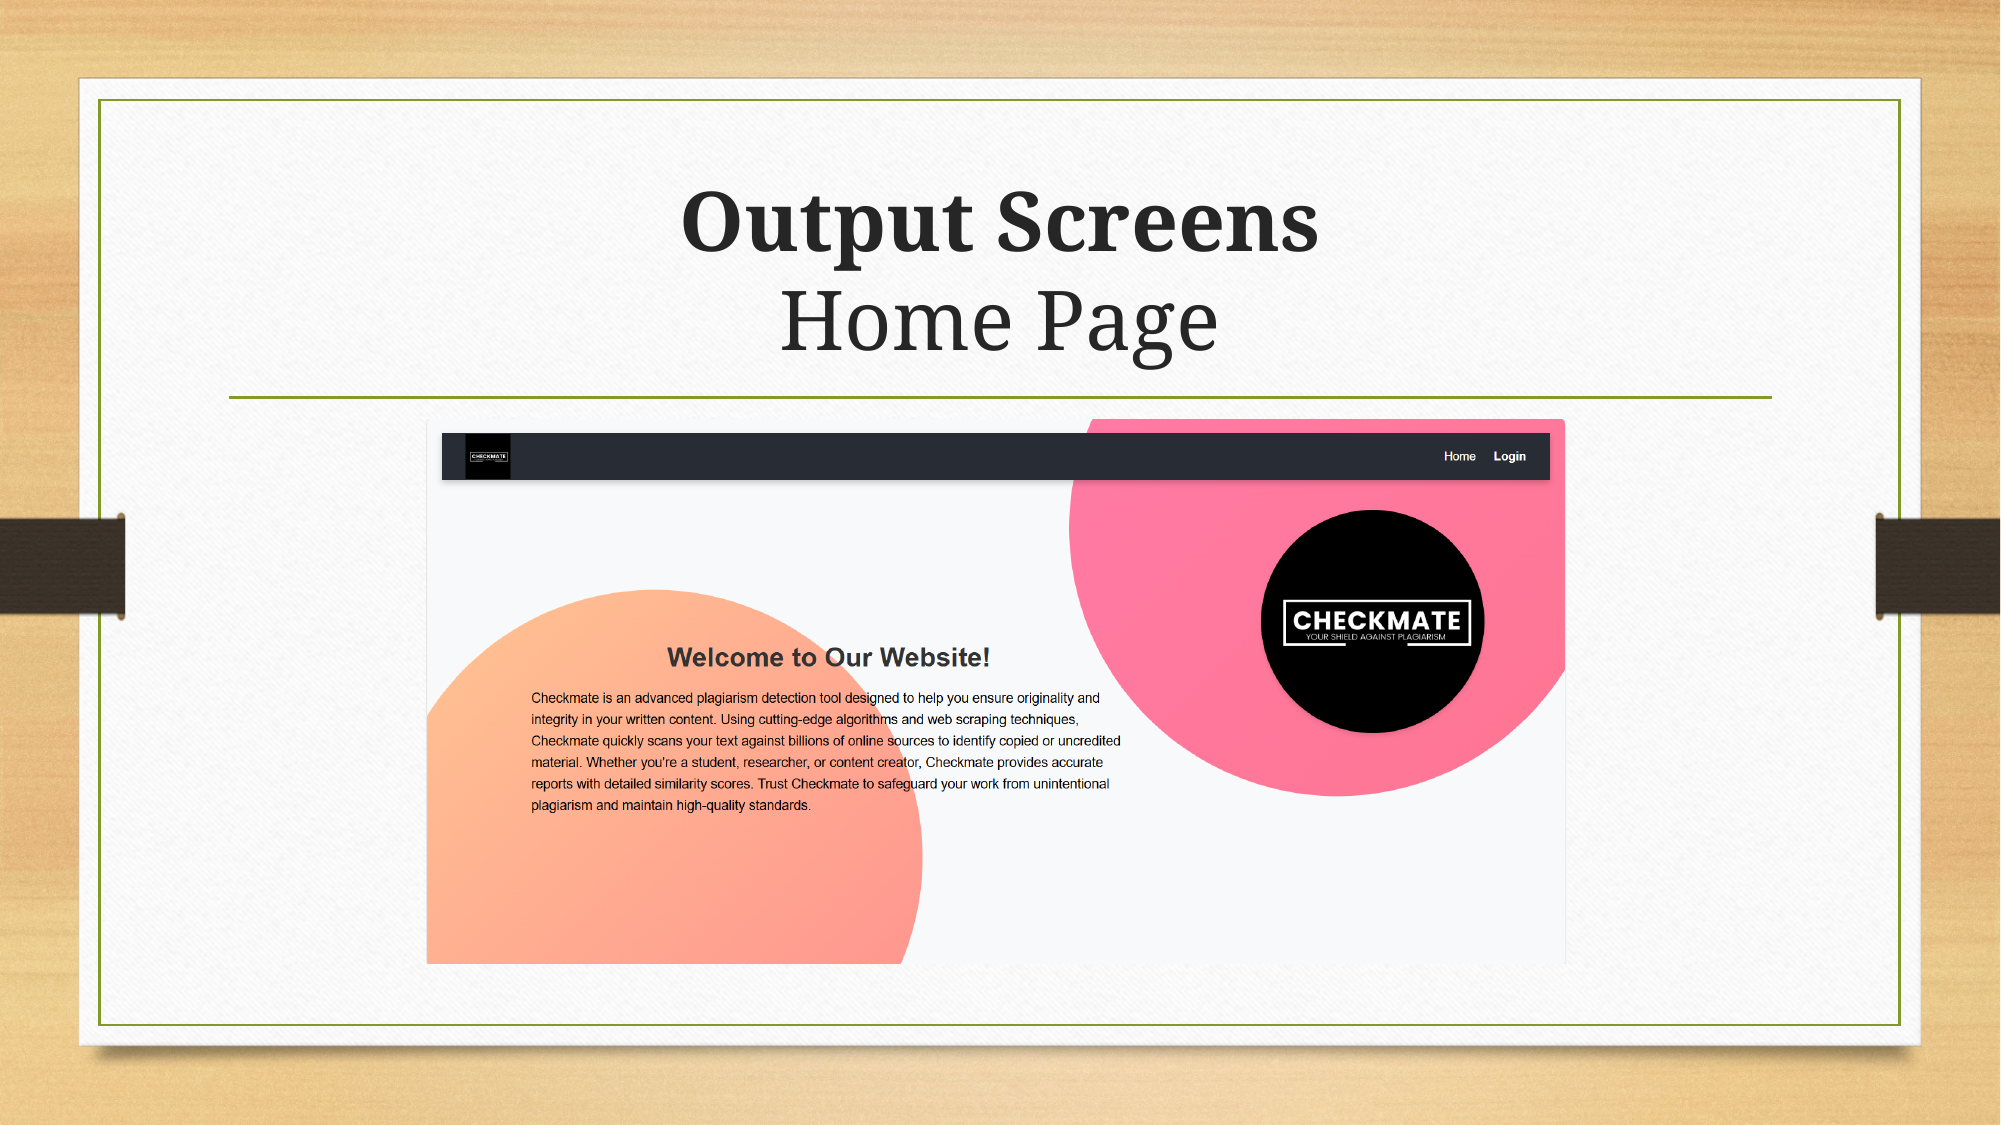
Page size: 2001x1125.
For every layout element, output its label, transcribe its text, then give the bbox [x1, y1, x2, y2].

title Output Screens Home Page [212, 161, 1788, 375]
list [426, 419, 1567, 964]
picture [0, 0, 2001, 1125]
